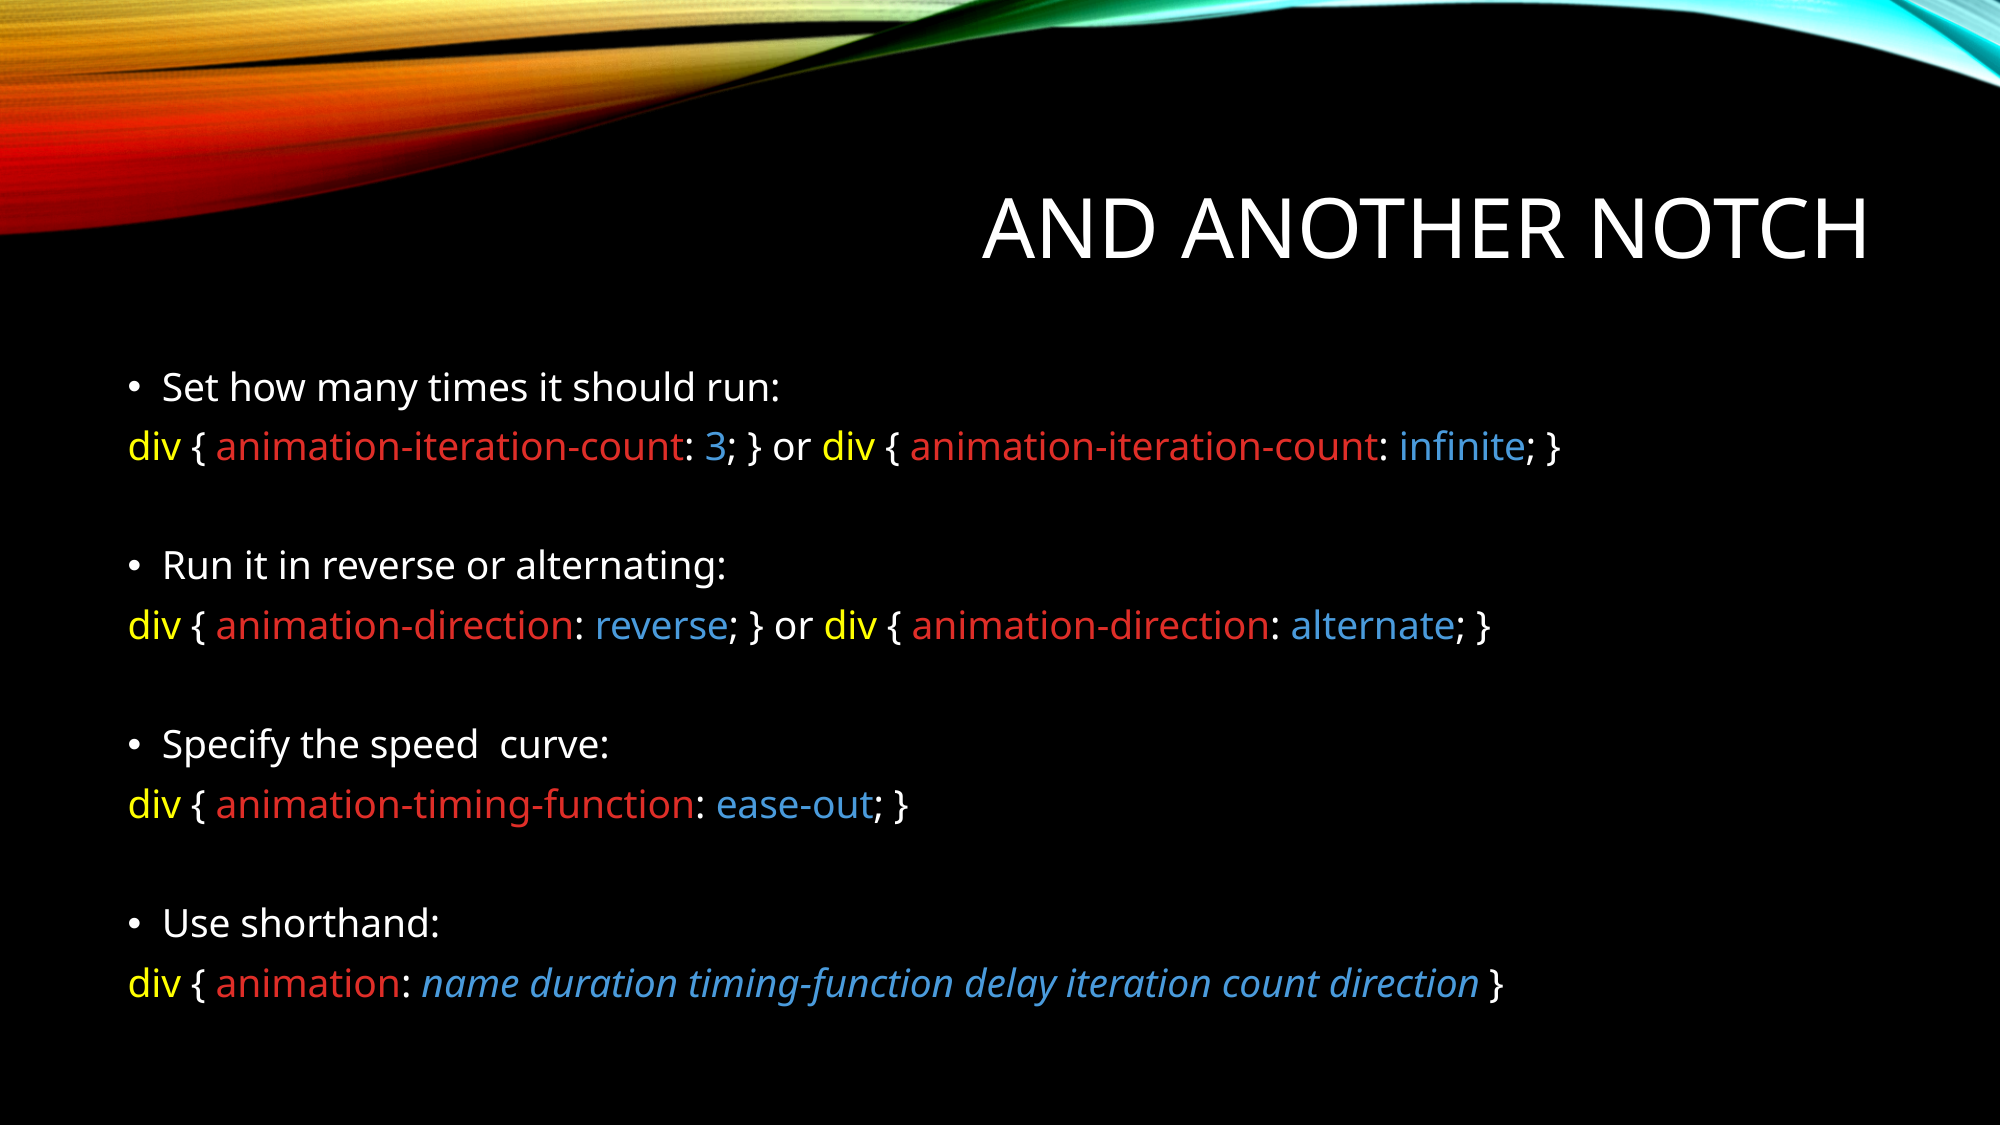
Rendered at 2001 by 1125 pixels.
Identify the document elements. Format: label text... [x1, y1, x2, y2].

picture [0, 0, 2000, 237]
title and another notch [474, 125, 1888, 338]
list Set how many times it should run: div { animation-iteration-count: 3; } or div { animation-iteration-count: infinite; } Run it in reverse or alternating: div { animation-direction: reverse; } or div { animation-direction: alternate; } Specify the speed curve: div { animation-timing-function: ease-out; } Use shorthand: div { animation: name duration timing-function delay iteration count direction } [112, 360, 1888, 1021]
